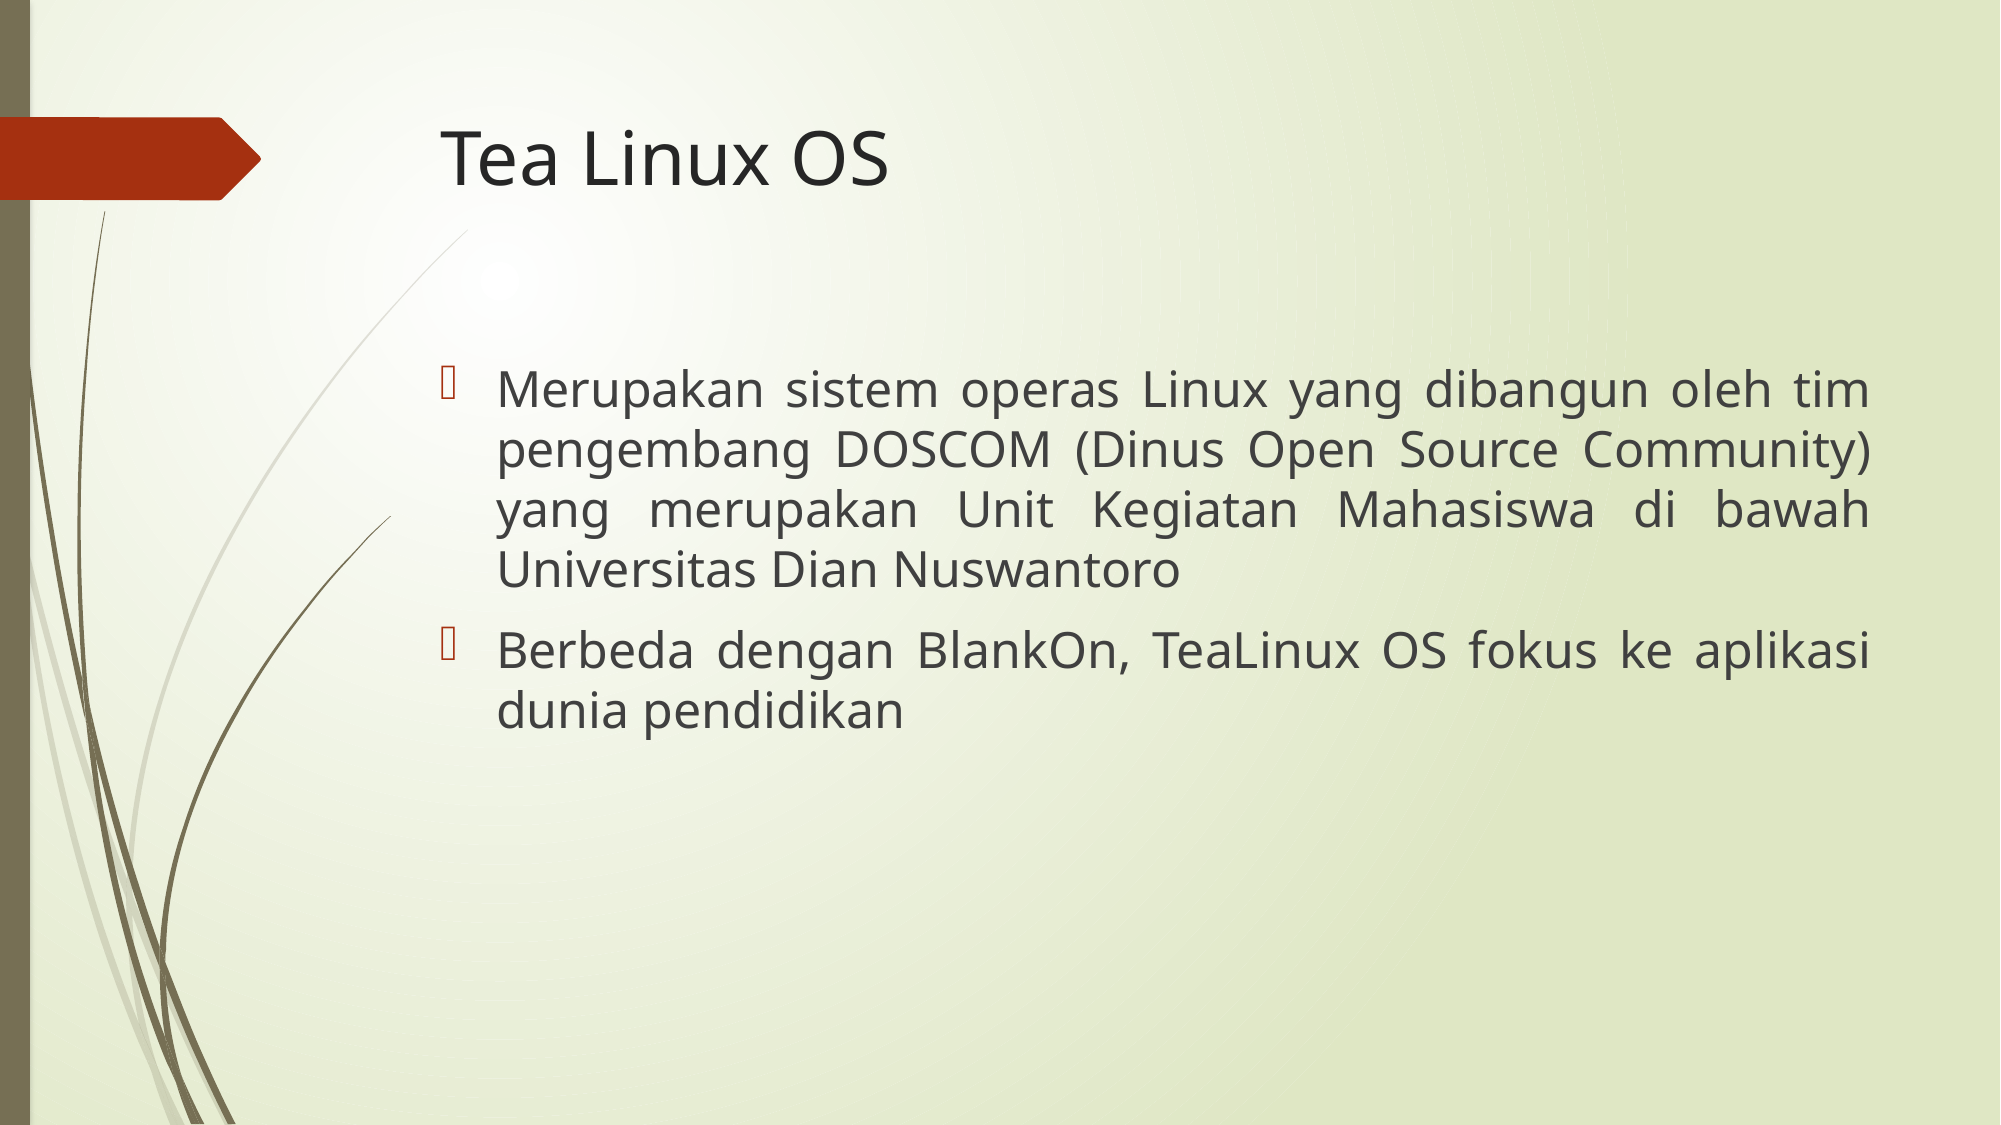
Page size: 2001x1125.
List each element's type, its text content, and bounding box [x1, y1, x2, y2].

list Merupakan sistem operas Linux yang dibangun oleh tim pengembang DOSCOM (Dinus Open Source Community) yang merupakan Unit Kegiatan Mahasiswa di bawah Universitas Dian Nuswantoro Berbeda dengan BlankOn, TeaLinux OS fokus ke aplikasi dunia pendidikan [424, 350, 1888, 970]
title Tea Linux OS [425, 102, 1888, 313]
